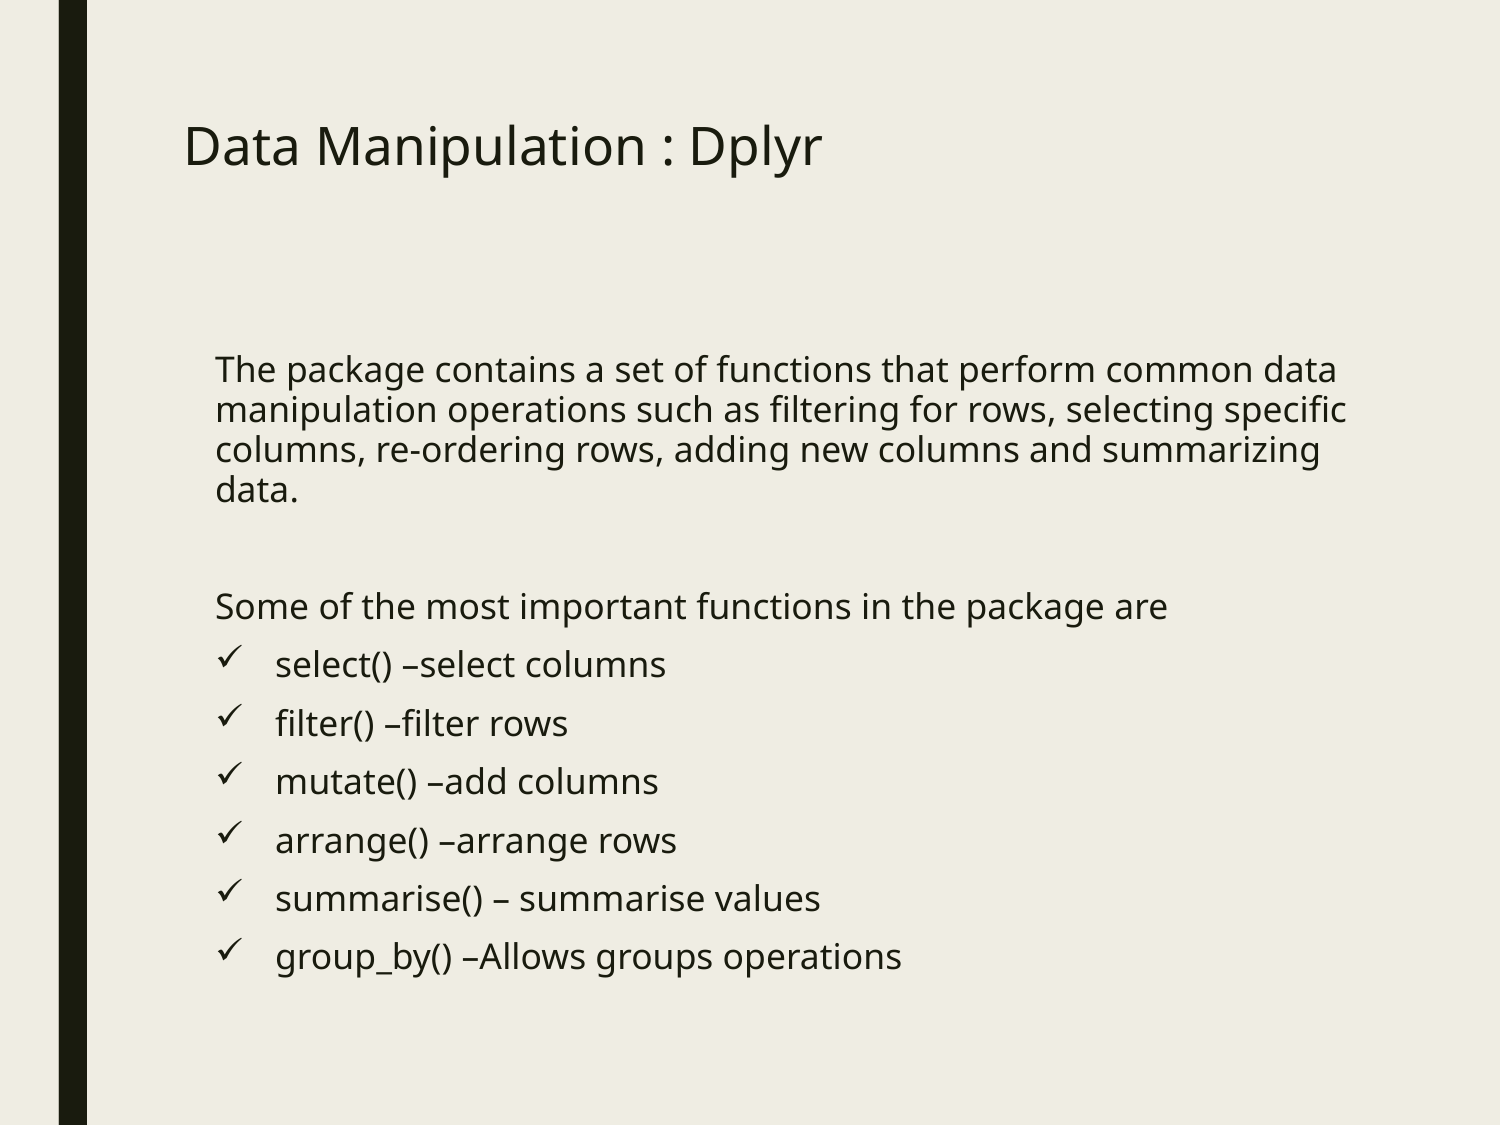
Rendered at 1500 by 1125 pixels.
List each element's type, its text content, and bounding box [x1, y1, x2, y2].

list The package contains a set of functions that perform common data manipulation operations such as filtering for rows, selecting specific columns, re-ordering rows, adding new columns and summarizing data. Some of the most important functions in the package are select() –select columns filter() –filter rows mutate() –add columns arrange() –arrange rows summarise() – summarise values group_by() –Allows groups operations [200, 287, 1382, 988]
title Data Manipulation : Dplyr [168, 112, 1351, 250]
